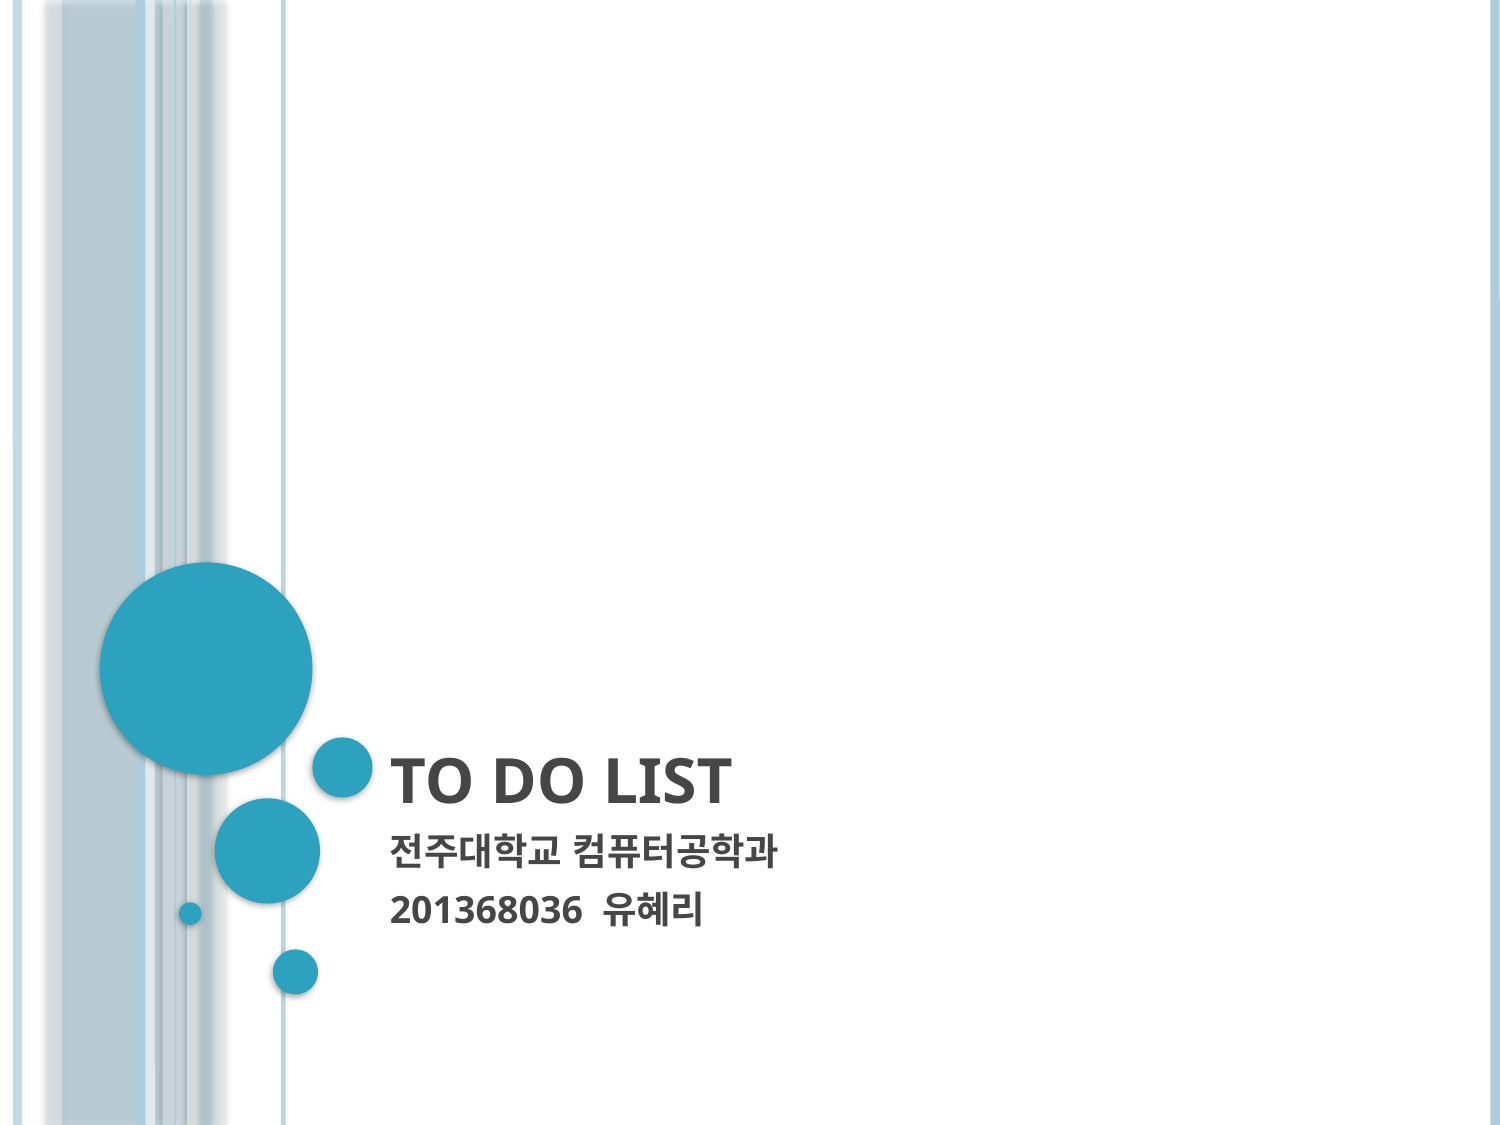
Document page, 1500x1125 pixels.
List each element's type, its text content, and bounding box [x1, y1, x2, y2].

title TO DO LIST [375, 512, 1388, 820]
subtitle 전주대학교 컴퓨터공학과 201368036 유혜리 [375, 820, 1388, 1046]
